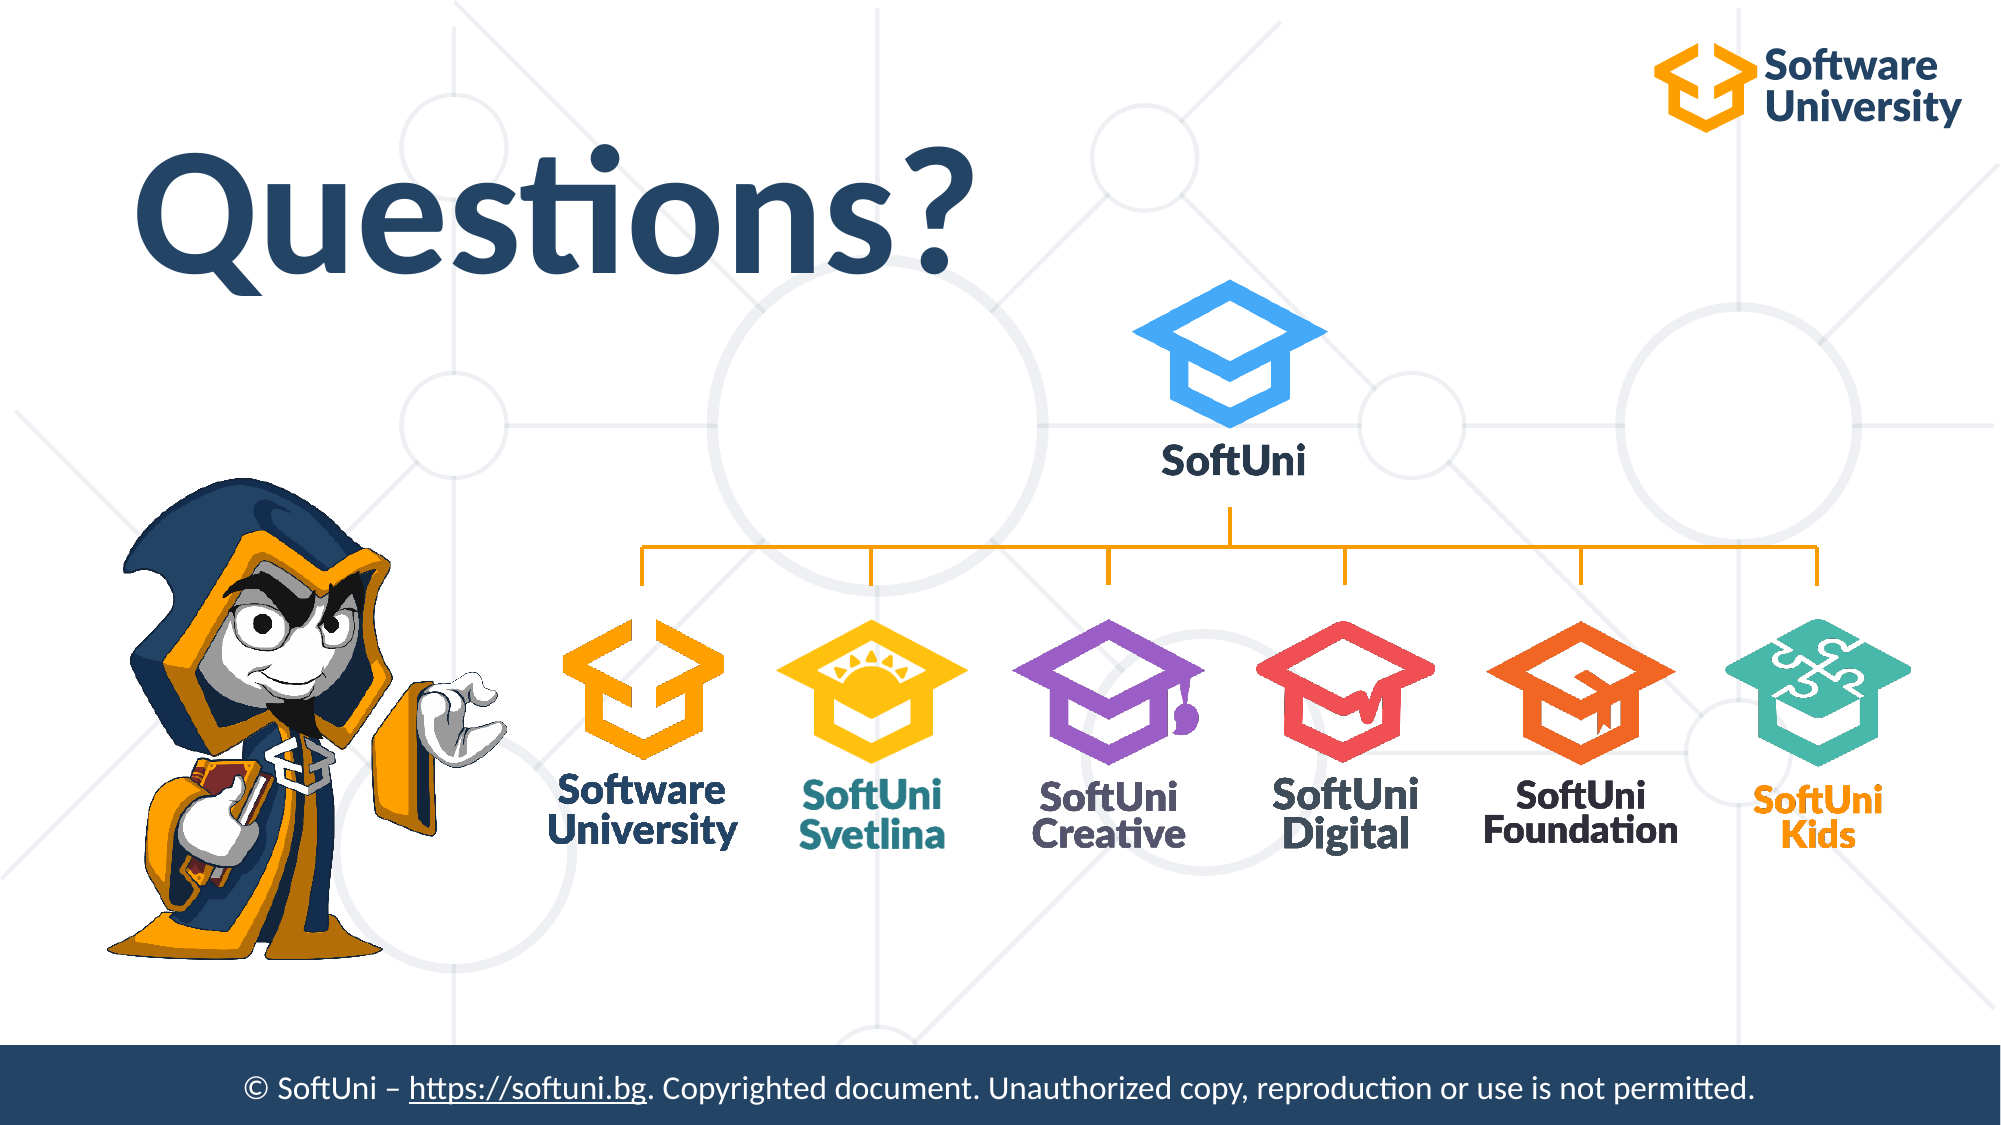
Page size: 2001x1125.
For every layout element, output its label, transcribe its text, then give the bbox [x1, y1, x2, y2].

title Questions? [132, 115, 1104, 285]
picture [546, 619, 738, 856]
picture [1256, 621, 1435, 861]
picture [1725, 619, 1911, 848]
picture [1131, 279, 1328, 476]
picture [1012, 619, 1205, 848]
picture [1641, 31, 1973, 145]
picture [105, 475, 508, 961]
picture [776, 619, 969, 850]
picture [1485, 621, 1677, 843]
